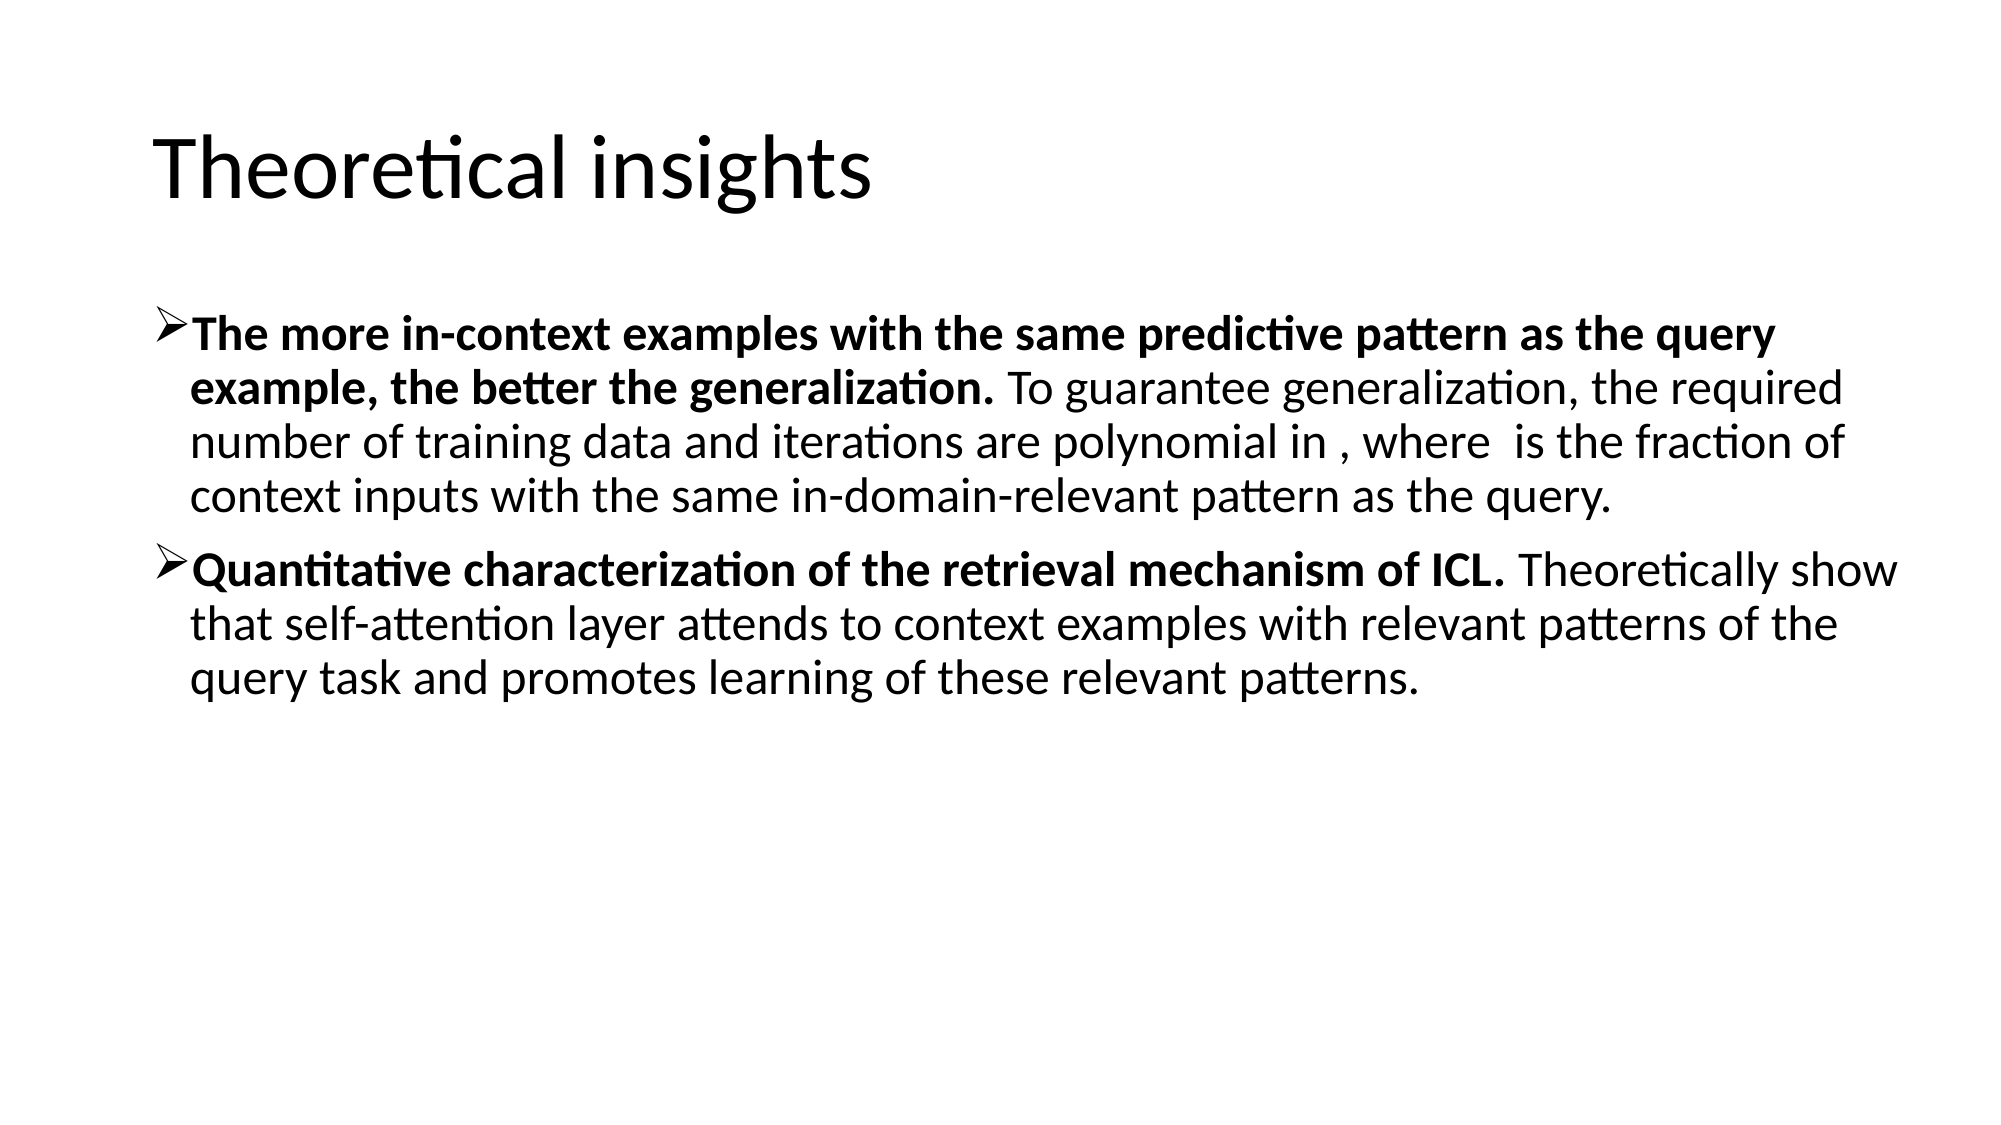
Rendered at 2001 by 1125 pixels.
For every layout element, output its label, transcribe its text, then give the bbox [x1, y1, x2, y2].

title Theoretical insights [137, 59, 1863, 278]
